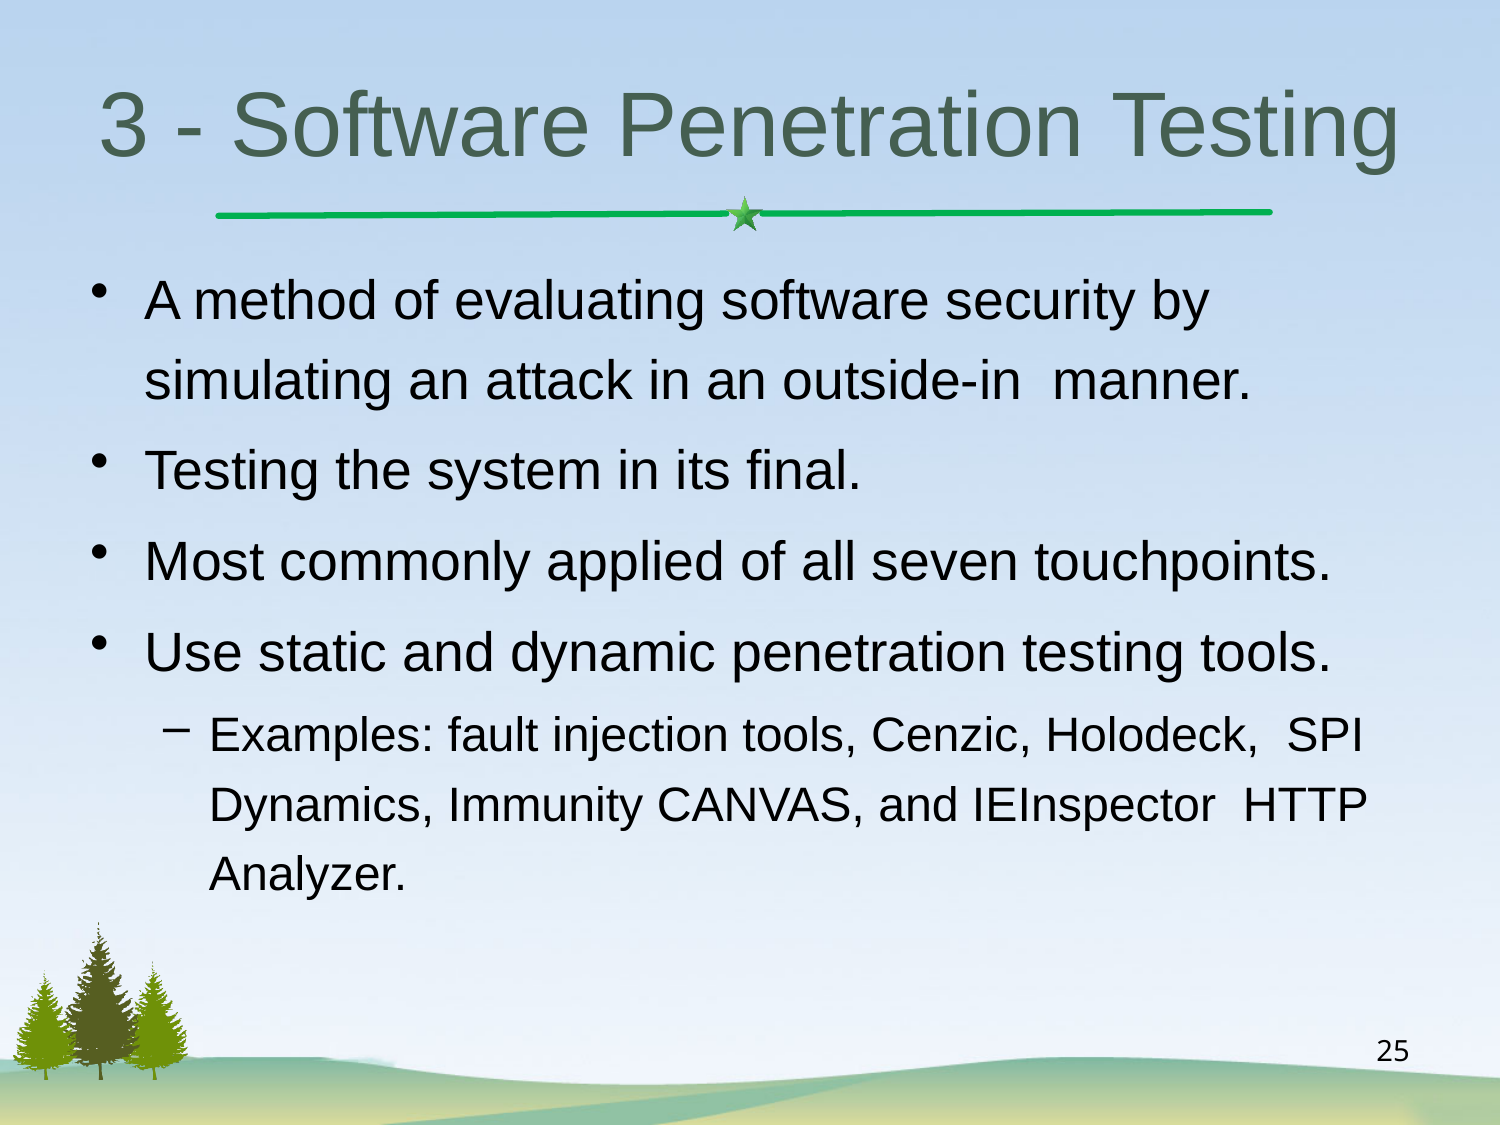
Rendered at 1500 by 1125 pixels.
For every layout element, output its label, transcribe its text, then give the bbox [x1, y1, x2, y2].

list A method of evaluating software security by simulating an attack in an outside-in manner. Testing the system in its final. Most commonly applied of all seven touchpoints. Use static and dynamic penetration testing tools. Examples: fault injection tools, Cenzic, Holodeck, SPI Dynamics, Immunity CANVAS, and IEInspector HTTP Analyzer. [75, 243, 1425, 1005]
picture [0, 0, 1500, 1125]
slide_number 25 [1074, 1024, 1425, 1103]
title 3 - Software Penetration Testing [75, 30, 1425, 209]
